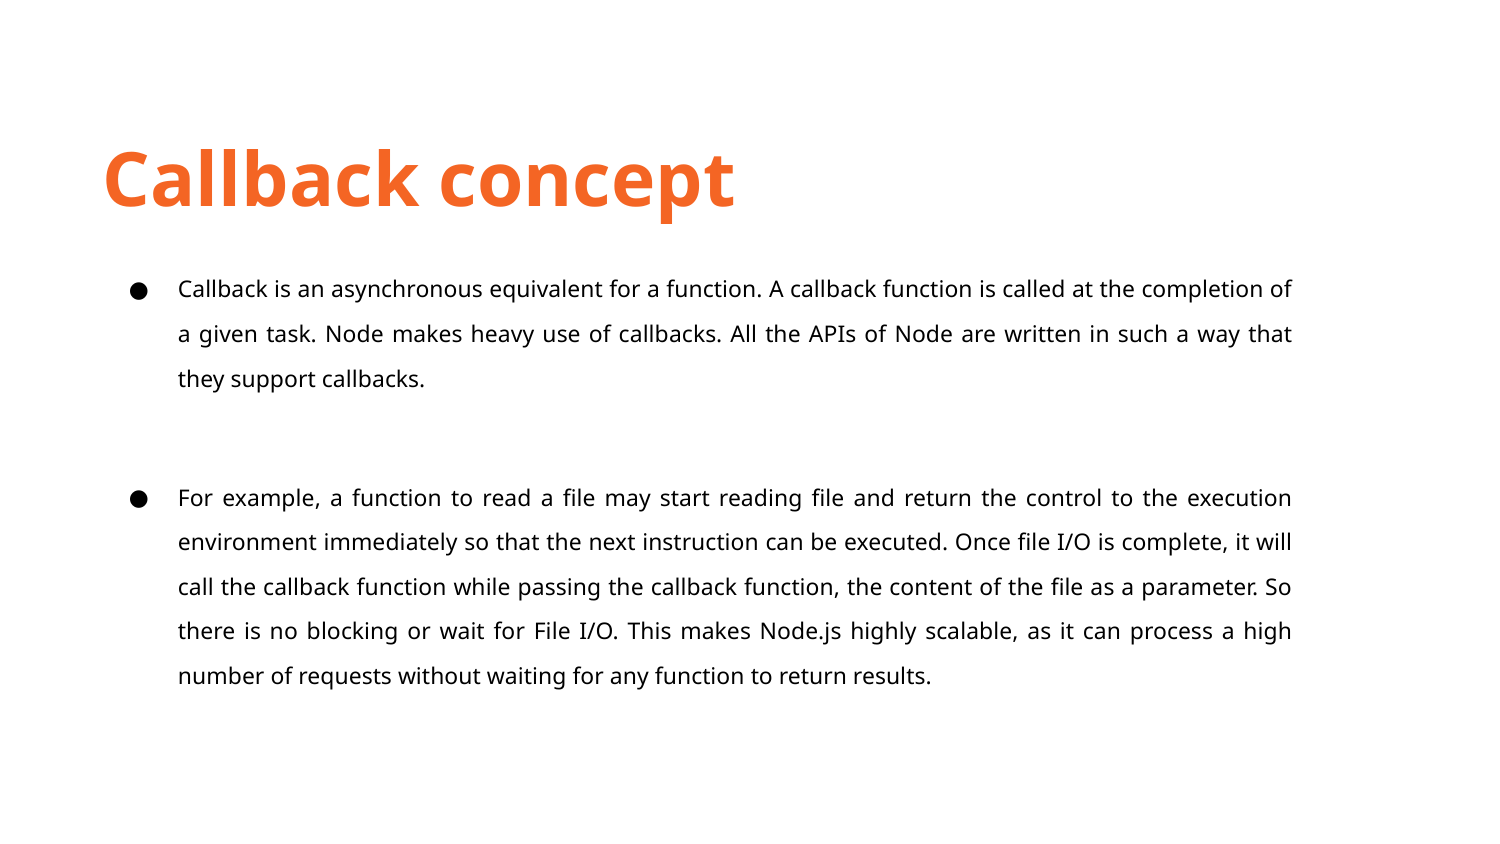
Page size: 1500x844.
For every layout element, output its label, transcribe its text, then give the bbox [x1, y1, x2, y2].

title Callback concept [87, 116, 941, 242]
title Callback is an asynchronous equivalent for a function. A callback function is called at the completion of a given task. Node makes heavy use of callbacks. All the APIs of Node are written in such a way that they support callbacks. For example, a function to read a file may start reading file and return the control to the execution environment immediately so that the next instruction can be executed. Once file I/O is complete, it will call the callback function while passing the callback function, the content of the file as a parameter. So there is no blocking or wait for File I/O. This makes Node.js highly scalable, as it can process a high number of requests without waiting for any function to return results. [87, 242, 1313, 746]
